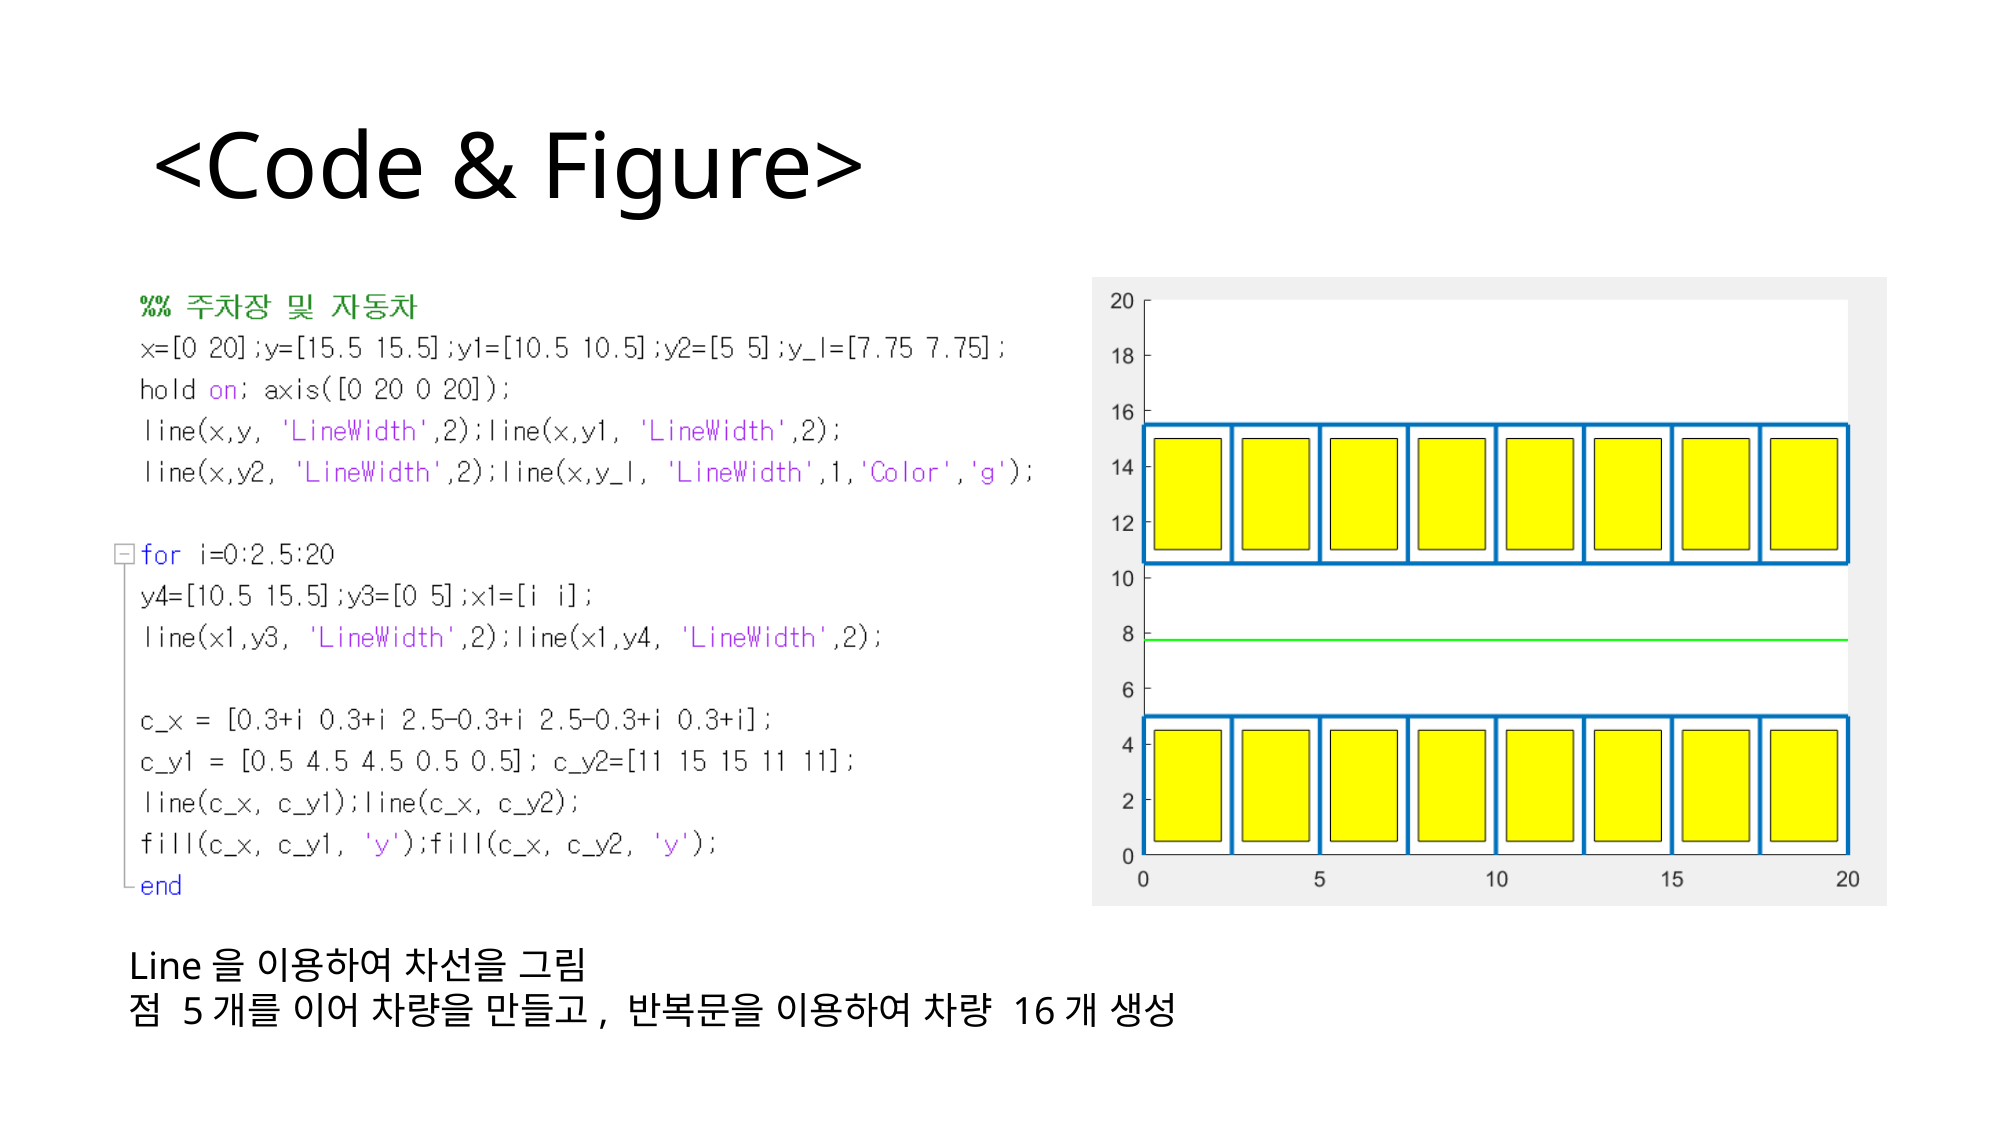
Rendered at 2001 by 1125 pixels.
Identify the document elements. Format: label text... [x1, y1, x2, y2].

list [1092, 277, 1887, 906]
text_box Line을 이용하여 차선을 그림 점 5개를 이어 차량을 만들고, 반복문을 이용하여 차량 16개 생성 [113, 934, 1269, 1040]
title <Code & Figure> [137, 59, 1863, 278]
picture [113, 289, 1040, 906]
